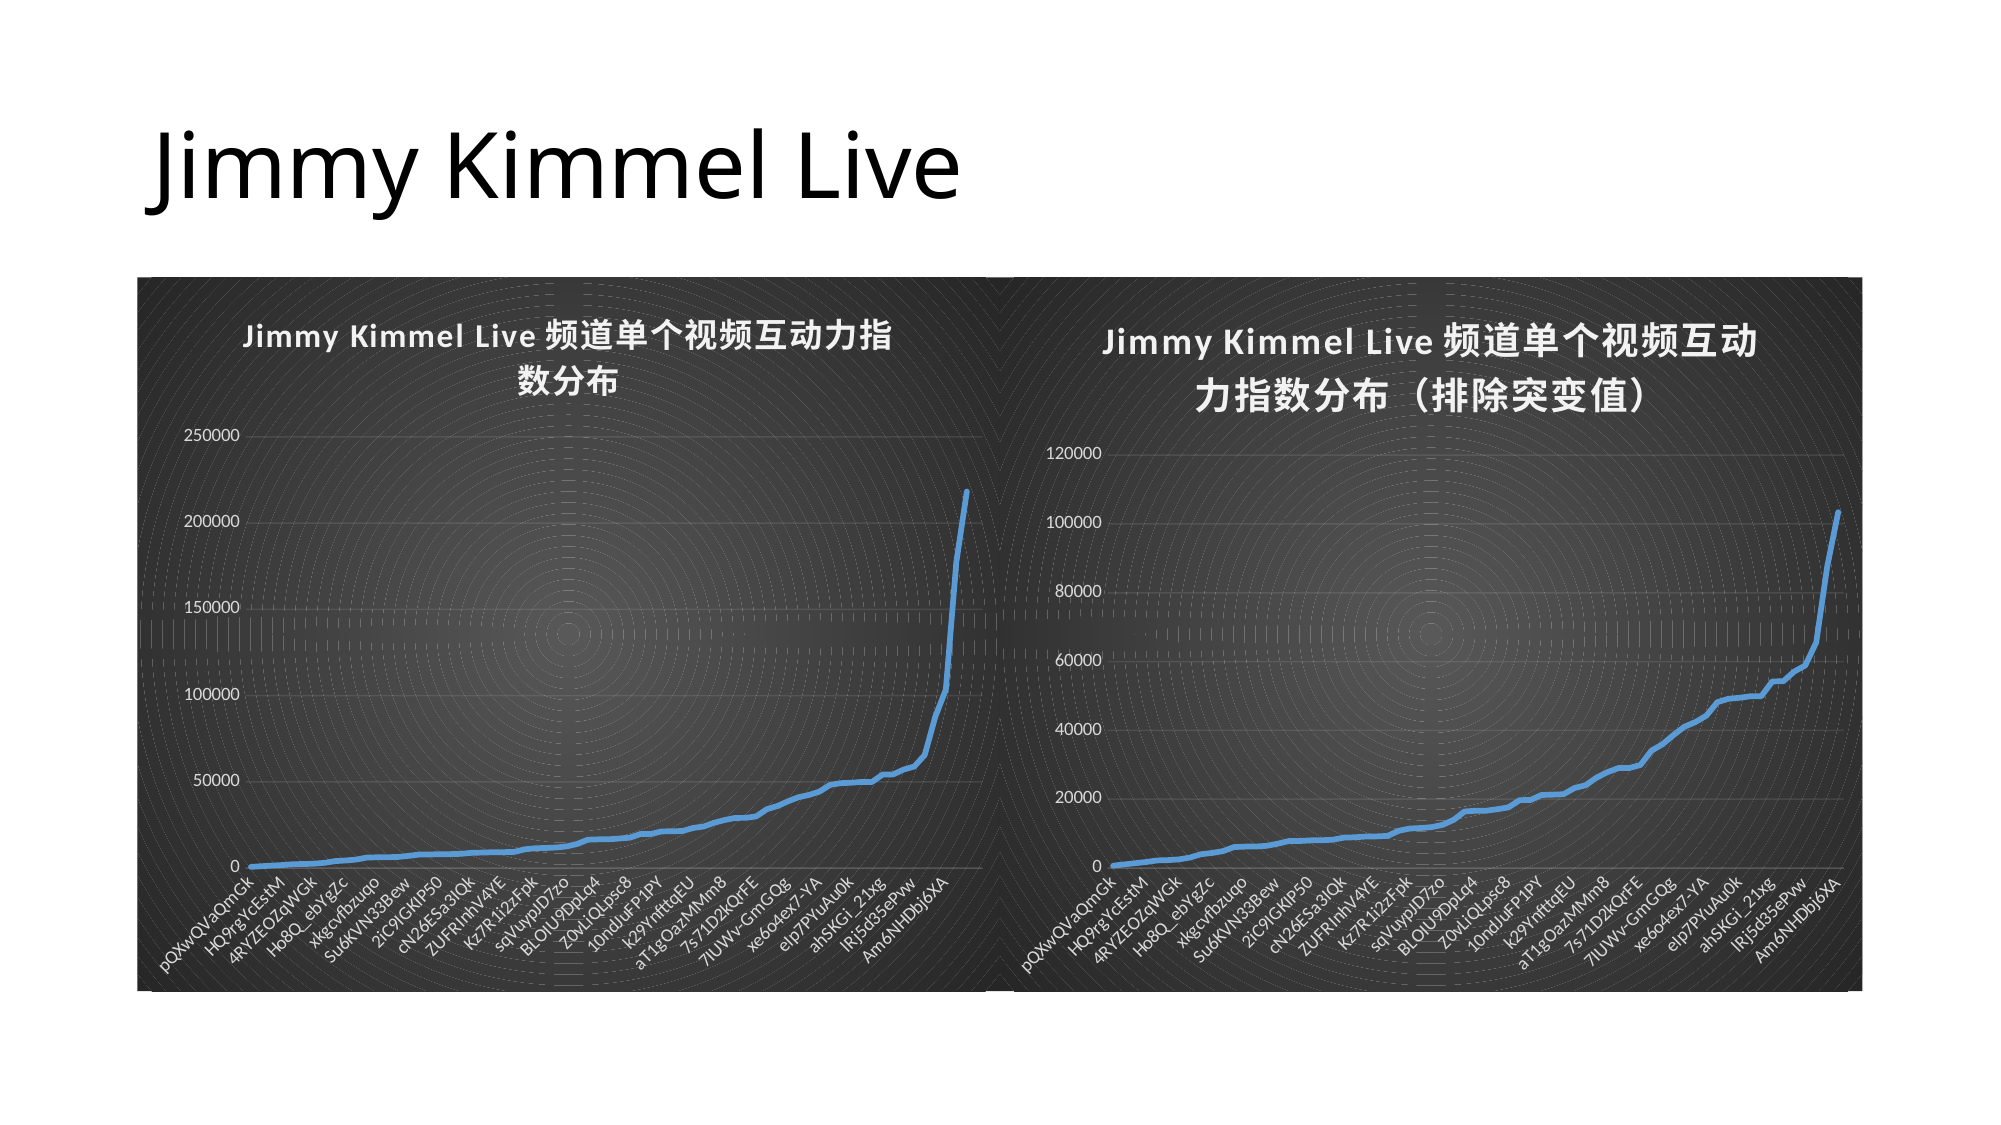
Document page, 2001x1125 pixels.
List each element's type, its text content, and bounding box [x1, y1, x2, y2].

chart [137, 277, 1863, 992]
title Jimmy Kimmel Live [137, 59, 1863, 277]
